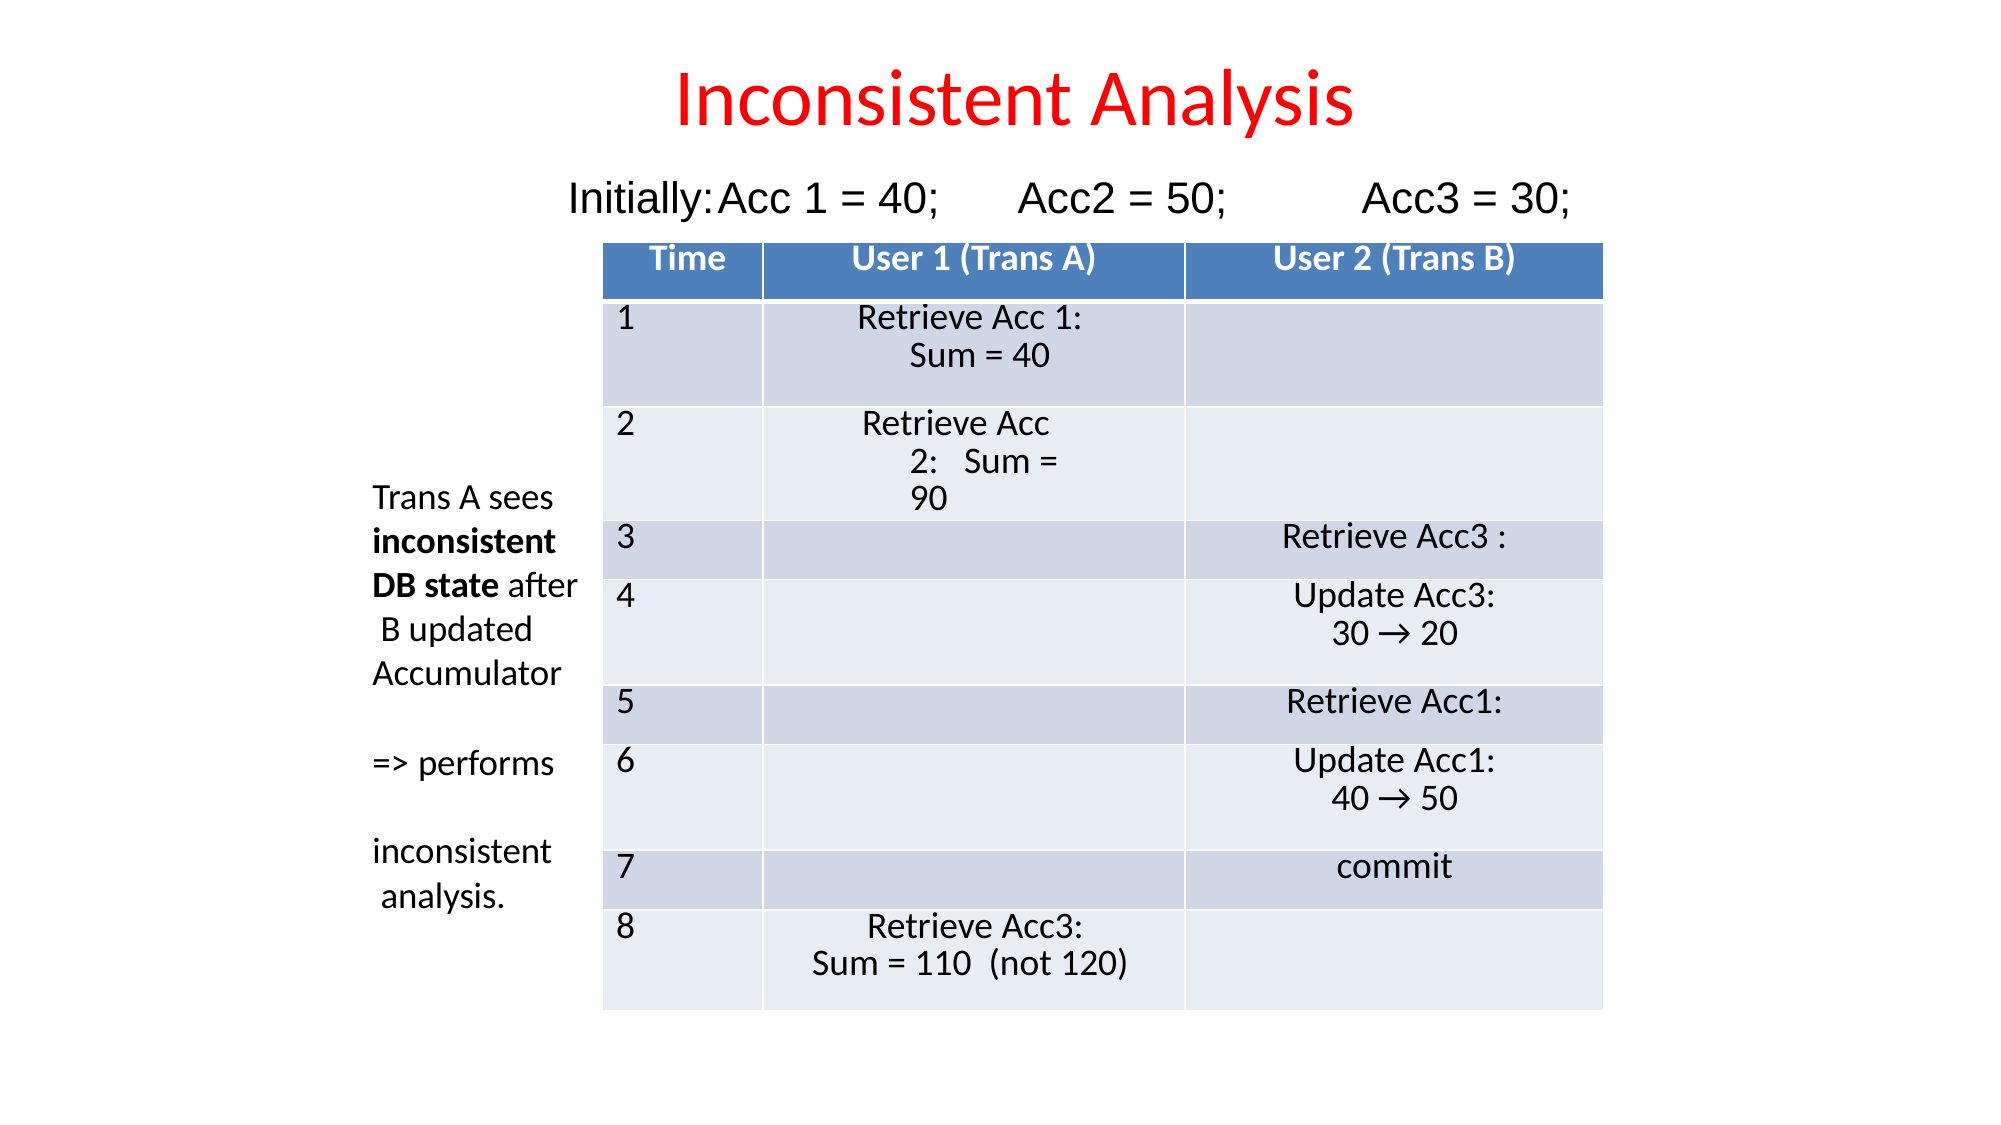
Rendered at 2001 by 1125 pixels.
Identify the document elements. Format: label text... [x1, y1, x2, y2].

table_cell [764, 521, 1184, 579]
table_cell Retrieve Acc 2: Sum = 90 [764, 408, 1184, 520]
text_box Initially: Acc 1 = 40; Acc2 = 50; [565, 169, 1309, 224]
text_box Acc3 = 30; [1359, 169, 1574, 224]
table_cell Retrieve Acc 1: Sum = 40 [764, 304, 1184, 406]
table_cell 4 [603, 580, 762, 684]
table_cell Retrieve Acc3: Sum = 110 (not 120) [764, 911, 1184, 1010]
table_cell [764, 851, 1184, 909]
title Inconsistent Analysis [672, 44, 1357, 143]
table_cell 8 [603, 911, 762, 1010]
table_cell [764, 686, 1184, 744]
table_cell Retrieve Acc3 : [1186, 521, 1603, 579]
table_cell 1 [603, 304, 762, 406]
table_header User 2 (Trans B) [1186, 243, 1603, 299]
table_header User 1 (Trans A) [764, 243, 1184, 299]
table_cell commit [1186, 851, 1603, 909]
table_cell [764, 745, 1184, 849]
table_cell Update Acc1: 40 → 50 [1186, 745, 1603, 849]
table_cell Retrieve Acc1: [1186, 686, 1603, 744]
table_cell 2 [603, 408, 762, 520]
table_cell [1186, 408, 1603, 520]
text_box Trans A sees inconsistent DB state after B updated Accumulator => performs inconsistent analysis. [370, 472, 581, 875]
table_cell Update Acc3: 30 → 20 [1186, 580, 1603, 684]
table_cell 6 [603, 745, 762, 849]
table_cell 3 [603, 521, 762, 579]
table_cell [1186, 304, 1603, 406]
table_cell [1186, 911, 1603, 1010]
table_cell 5 [603, 686, 762, 744]
table_header Time [603, 243, 762, 299]
table_cell [764, 580, 1184, 684]
table_cell 7 [603, 851, 762, 909]
